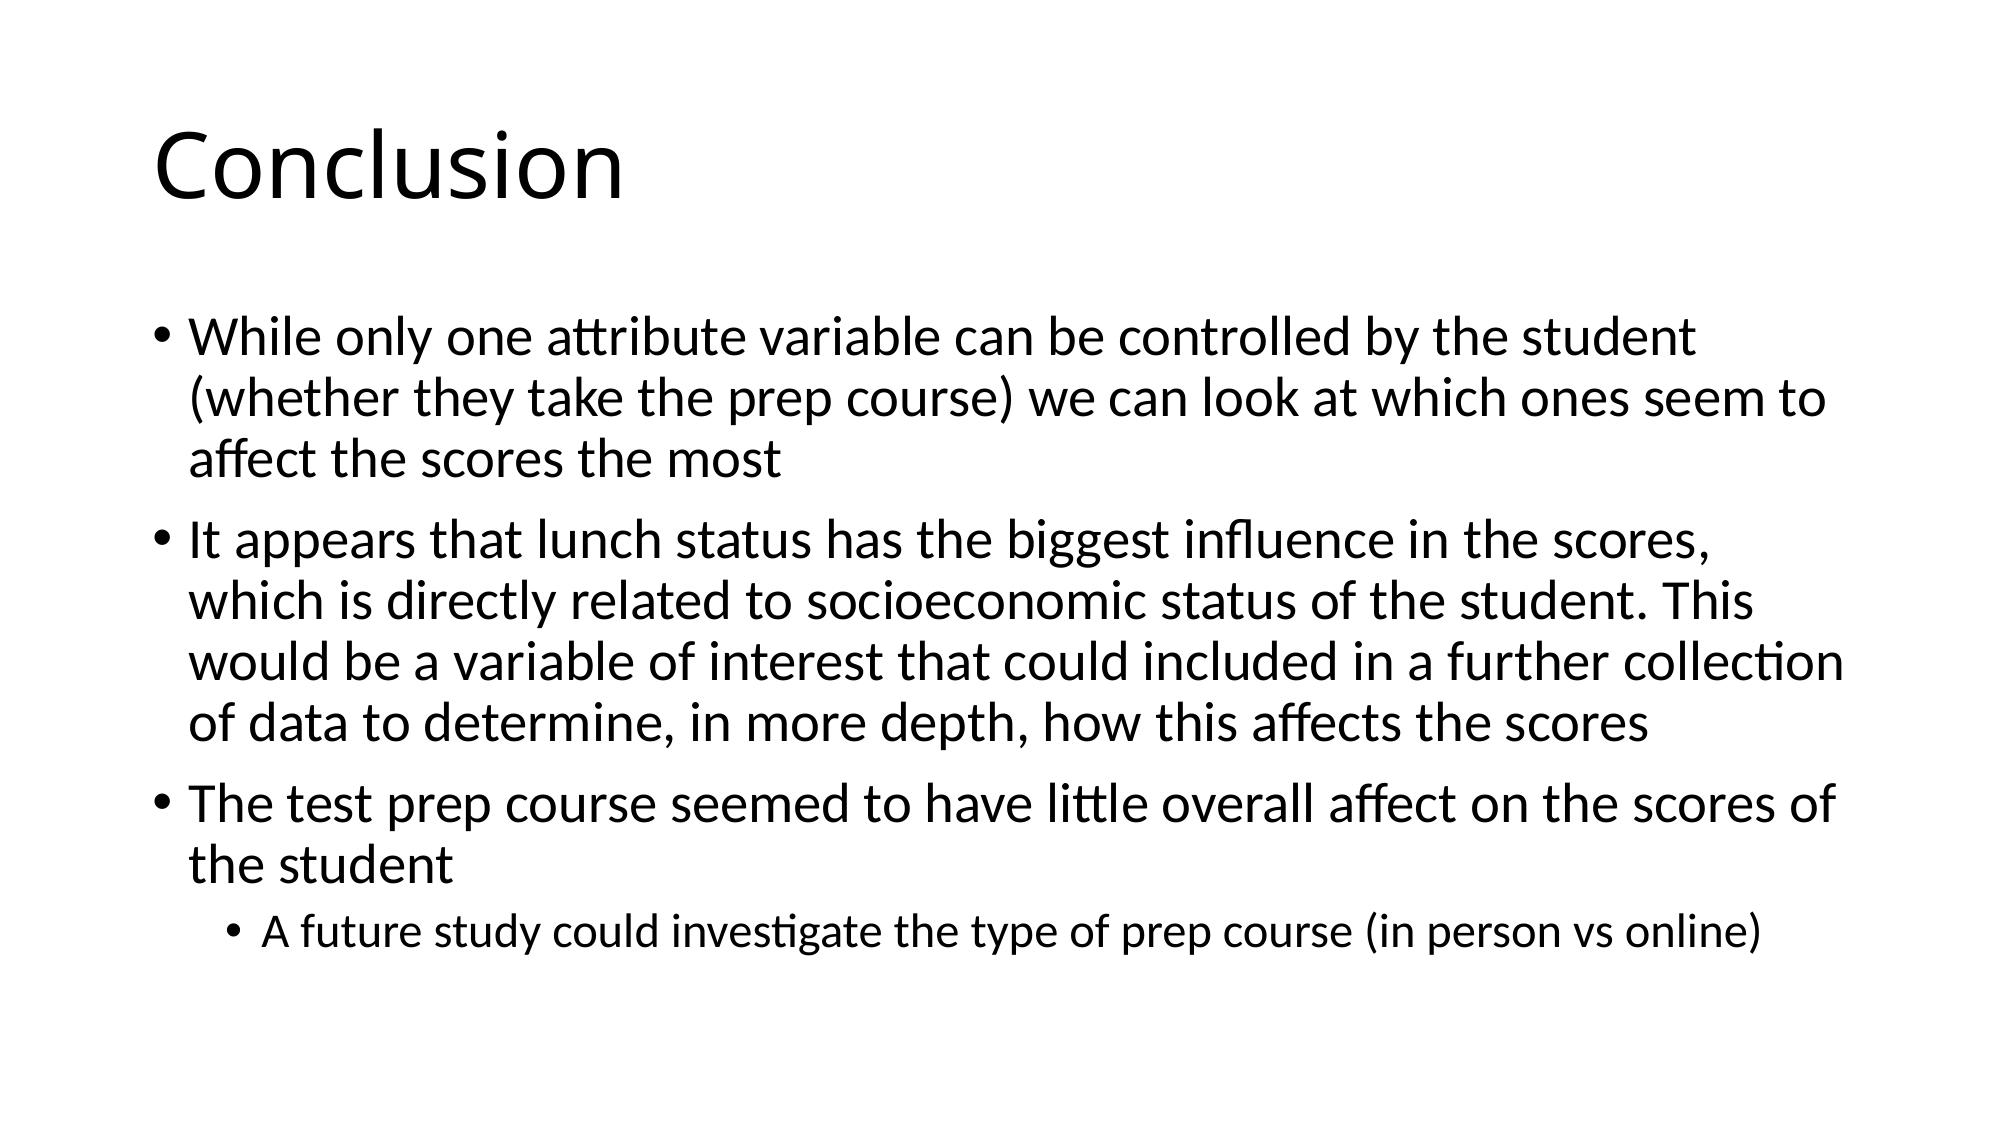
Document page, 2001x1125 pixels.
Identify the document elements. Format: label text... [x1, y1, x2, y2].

title Conclusion [137, 59, 1863, 278]
list While only one attribute variable can be controlled by the student (whether they take the prep course) we can look at which ones seem to affect the scores the most It appears that lunch status has the biggest influence in the scores, which is directly related to socioeconomic status of the student. This would be a variable of interest that could included in a further collection of data to determine, in more depth, how this affects the scores The test prep course seemed to have little overall affect on the scores of the student A future study could investigate the type of prep course (in person vs online) [137, 299, 1863, 1014]
